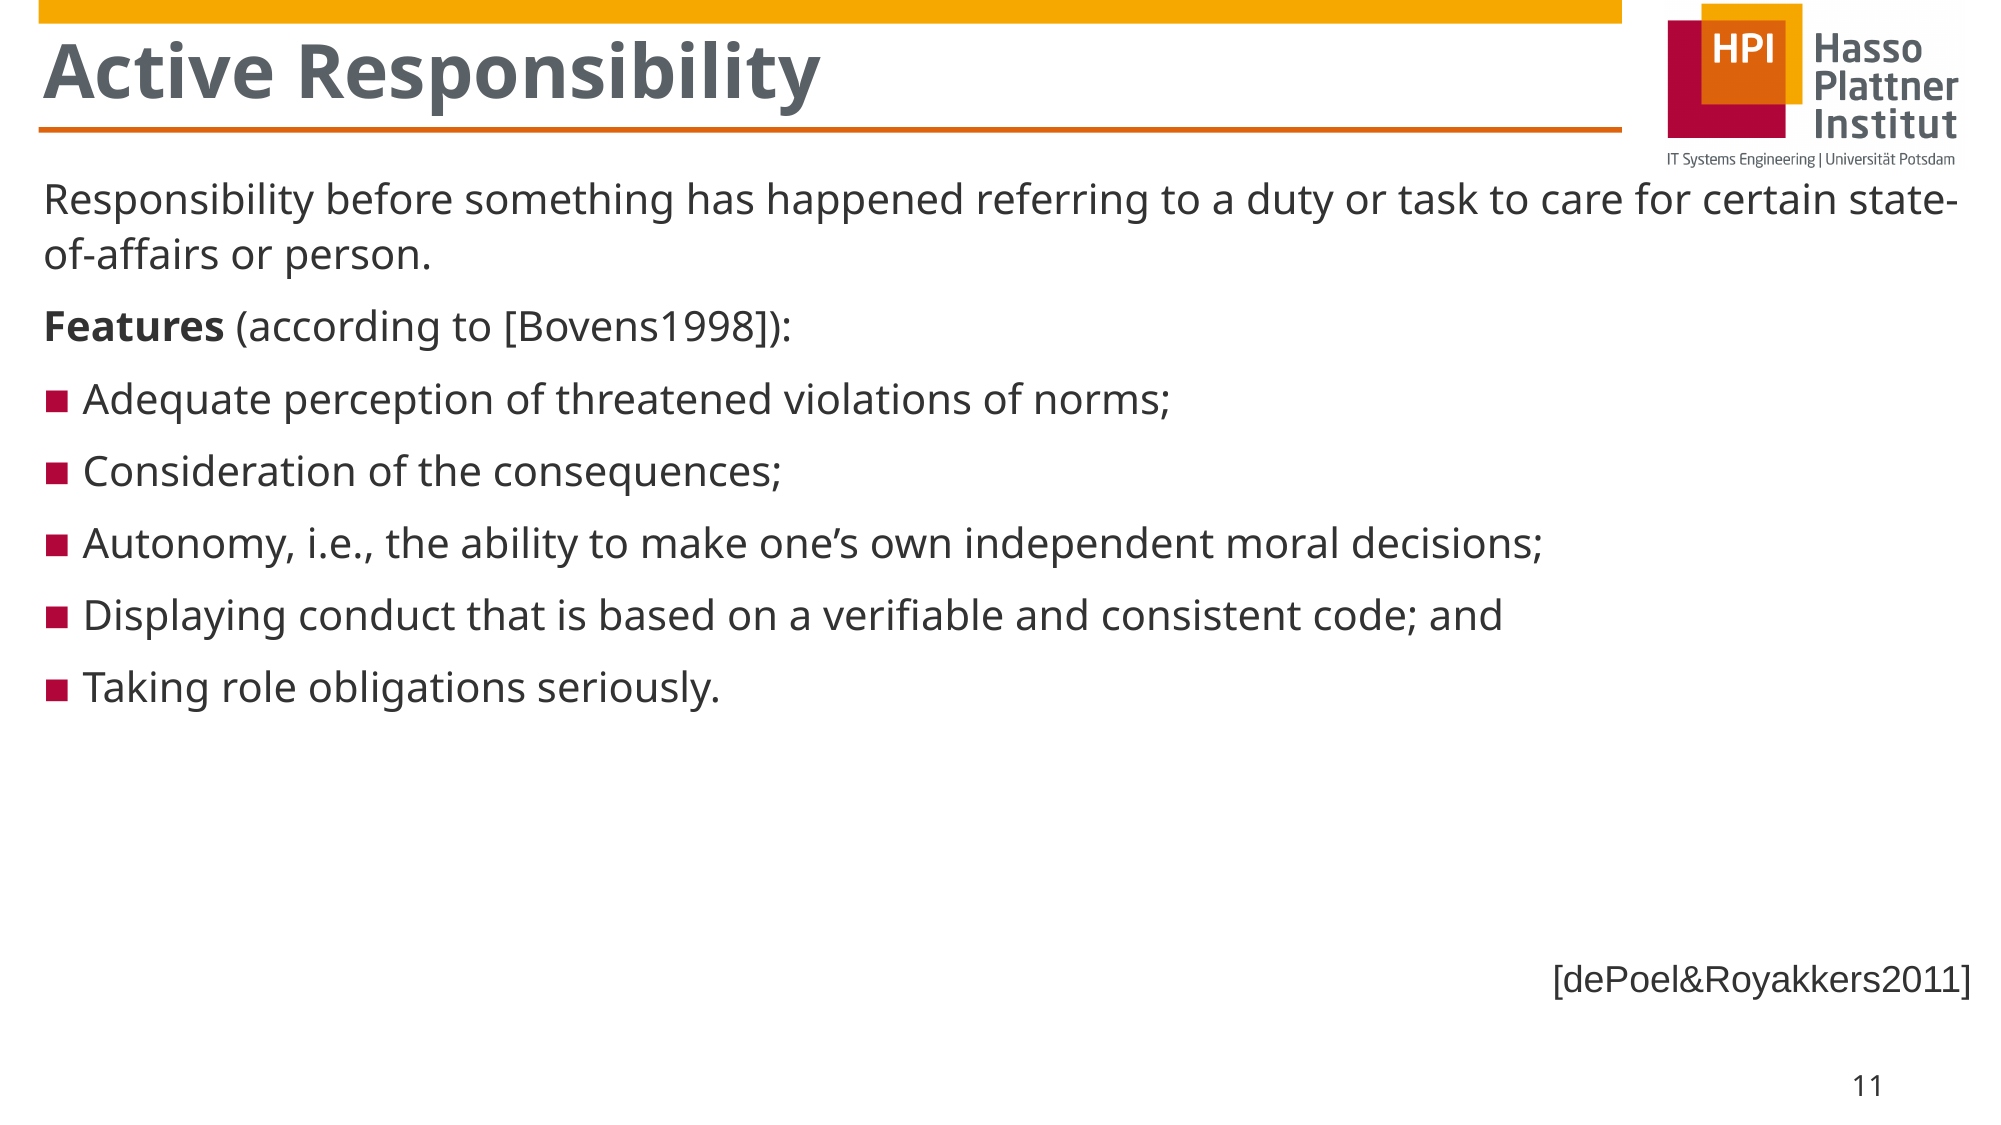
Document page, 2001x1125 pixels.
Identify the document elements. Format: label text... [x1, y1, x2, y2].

list Responsibility before something has happened referring to a duty or task to care for certain state-of-affairs or person. Features (according to [Bovens1998]): Adequate perception of threatened violations of norms; Consideration of the consequences; Autonomy, i.e., the ability to make one’s own independent moral decisions; Displaying conduct that is based on a verifiable and consistent code; and Taking role obligations seriously. [43, 166, 1961, 791]
text_box [dePoel&Royakkers2011] [1537, 947, 1998, 1008]
slide_number 11 [1834, 1064, 1961, 1107]
picture [1664, 0, 1965, 170]
title Active Responsibility [43, 0, 1414, 166]
